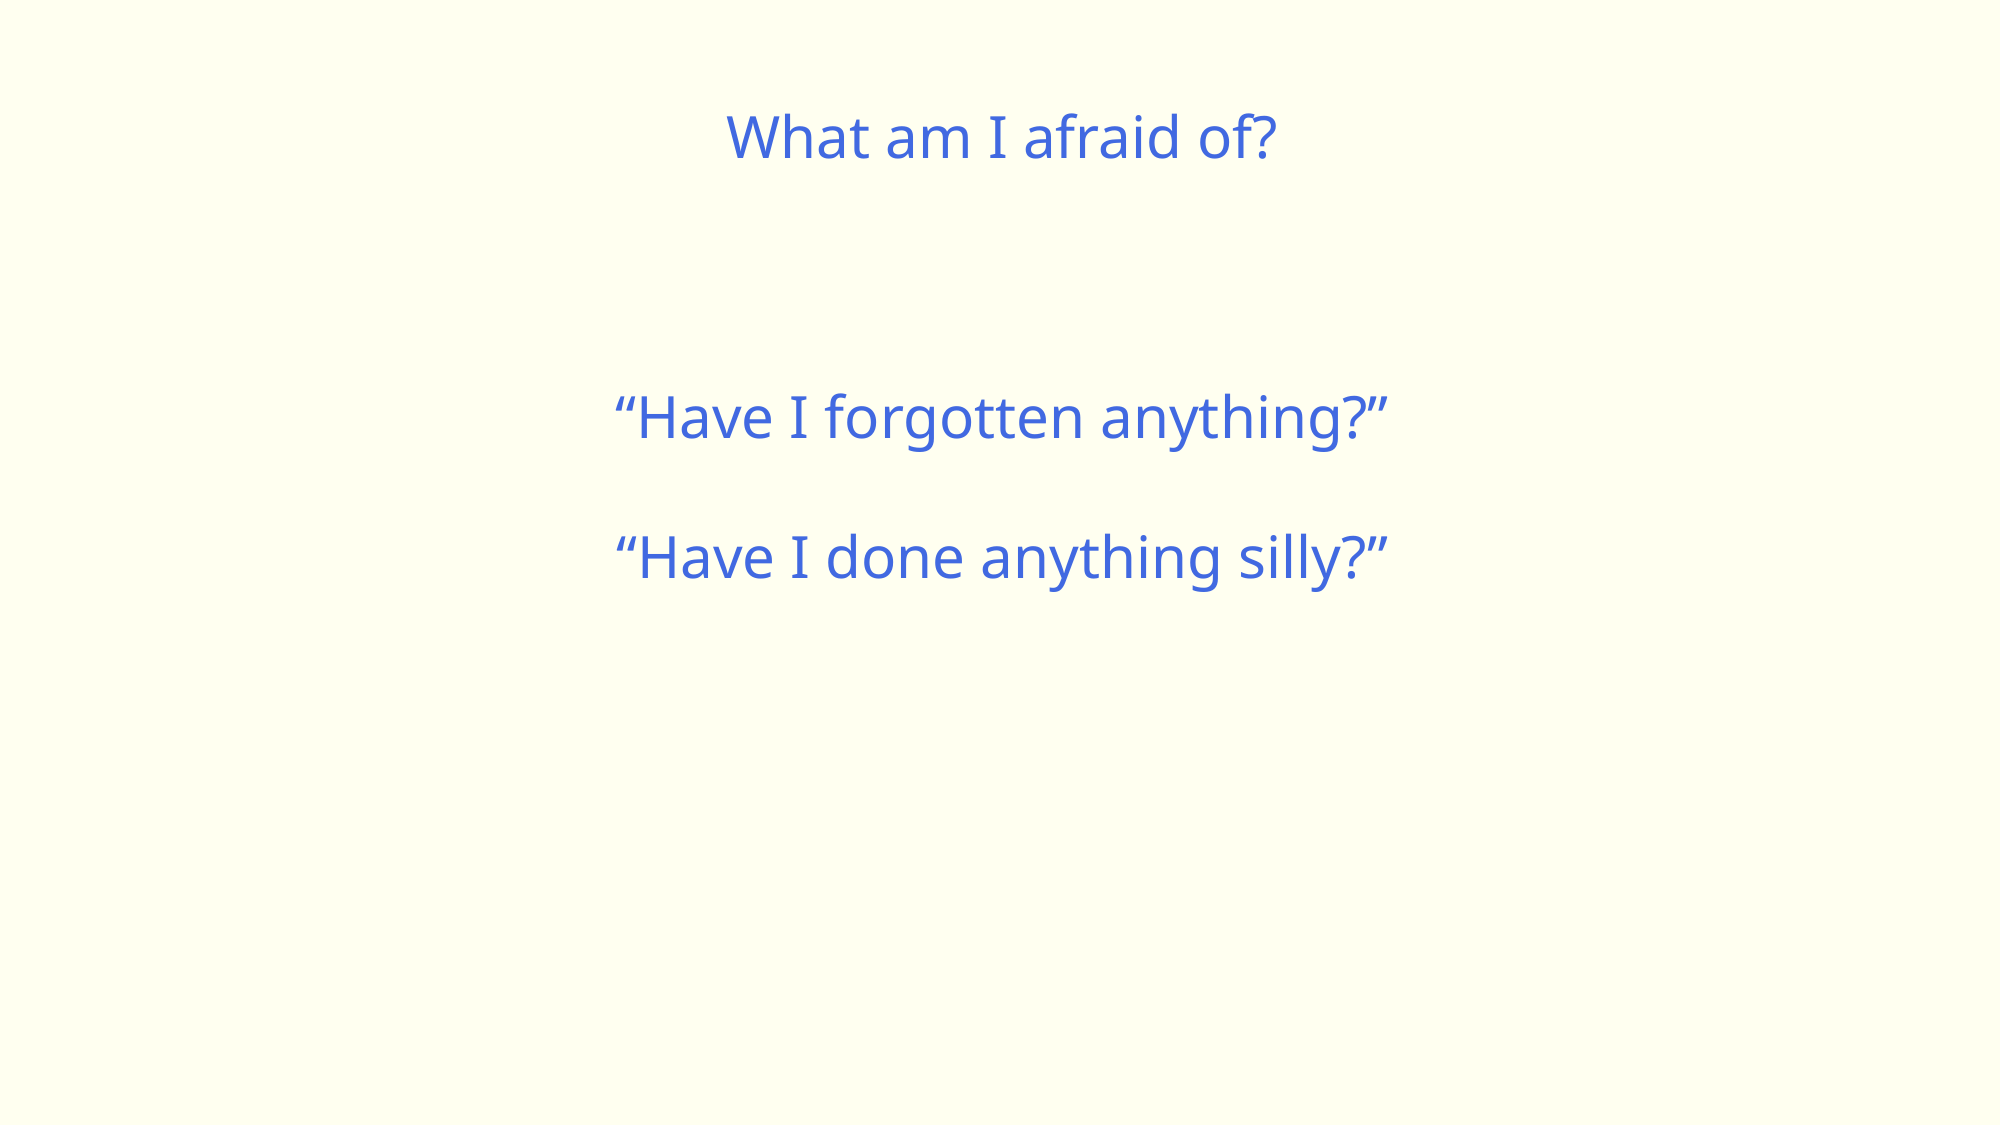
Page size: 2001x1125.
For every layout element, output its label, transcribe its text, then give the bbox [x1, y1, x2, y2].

list What am I afraid of? “Have I forgotten anything?” “Have I done anything silly?” [31, 29, 1974, 1020]
